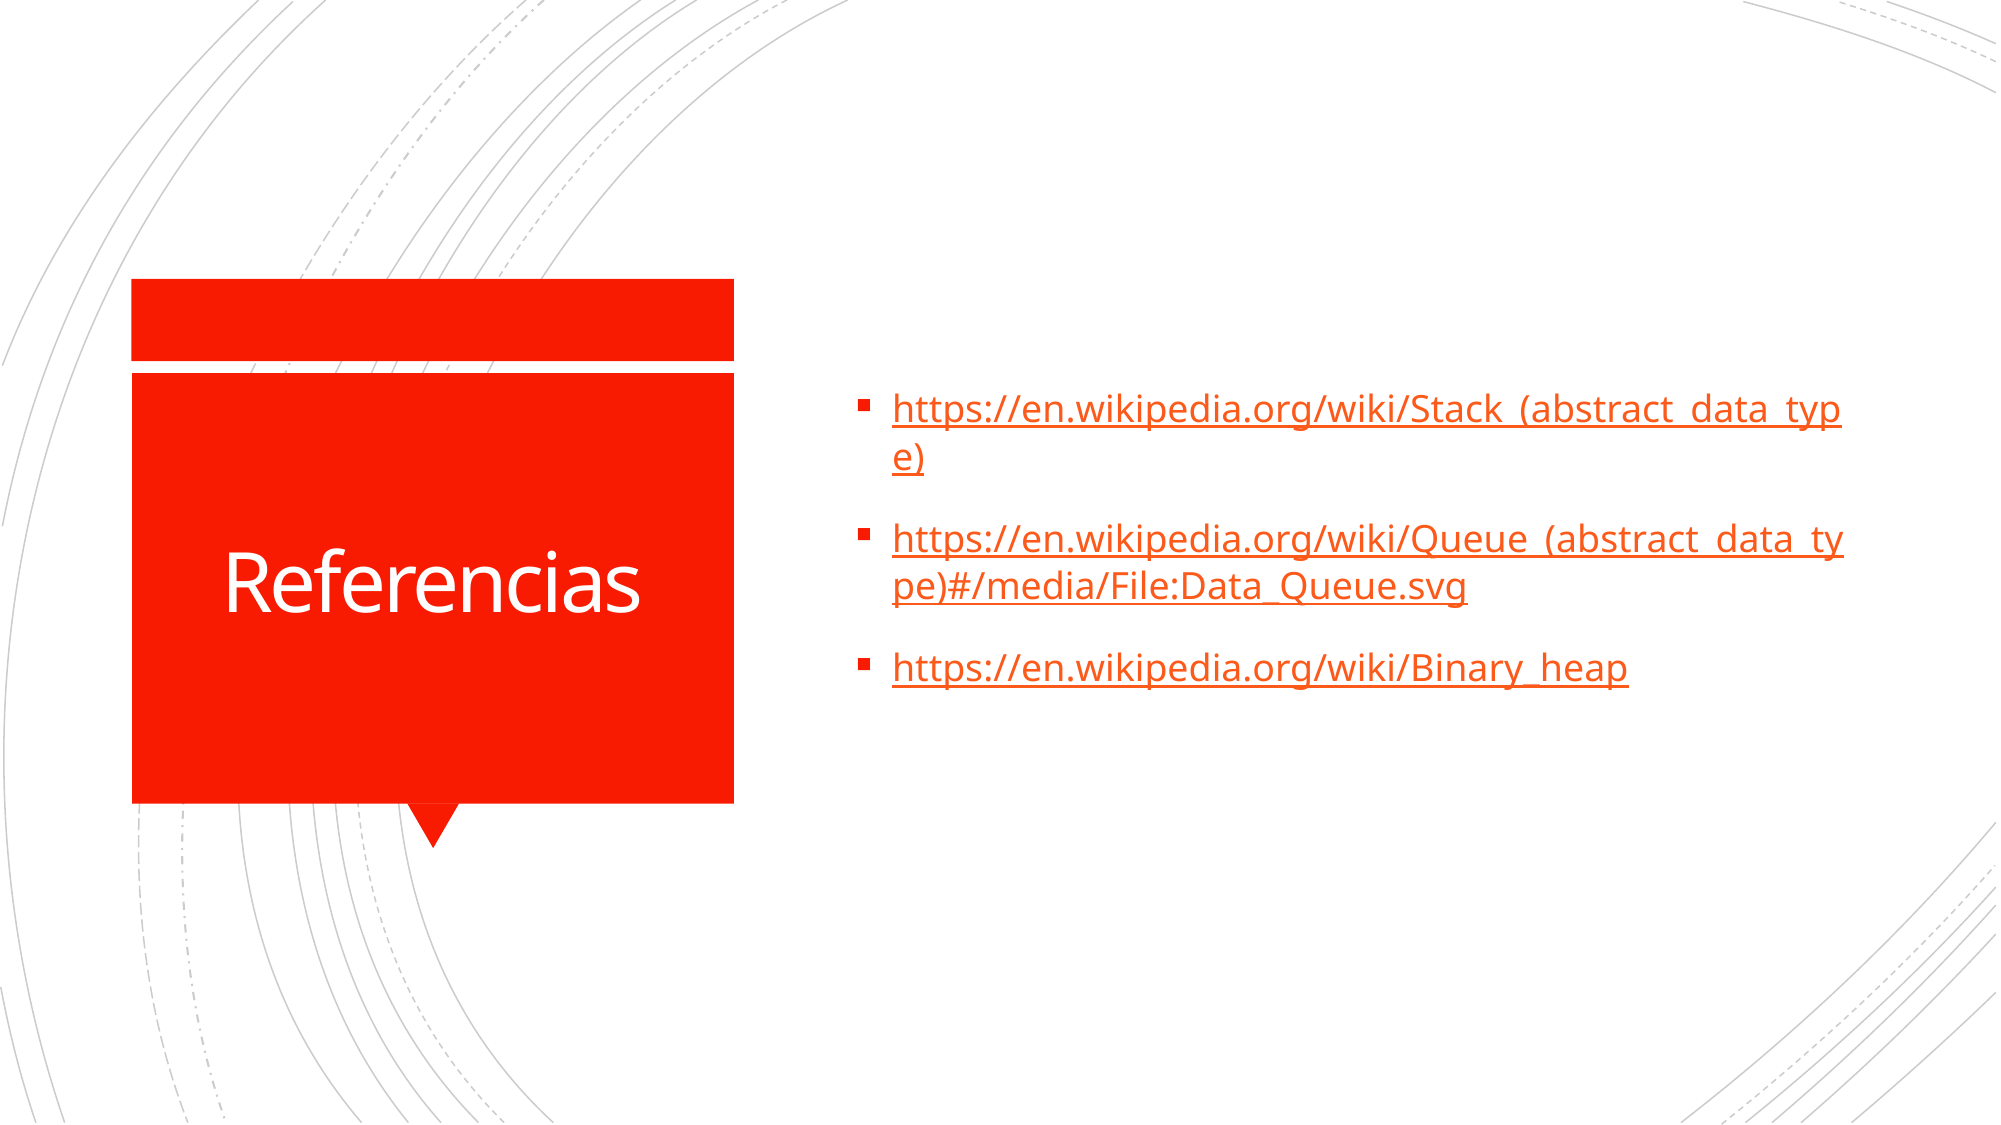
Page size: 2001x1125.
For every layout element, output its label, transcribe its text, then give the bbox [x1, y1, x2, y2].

title Referencias [145, 385, 720, 789]
list https://en.wikipedia.org/wiki/Stack_(abstract_data_type) https://en.wikipedia.org/wiki/Queue_(abstract_data_type)#/media/File:Data_Queue.svg https://en.wikipedia.org/wiki/Binary_heap [839, 131, 1871, 993]
